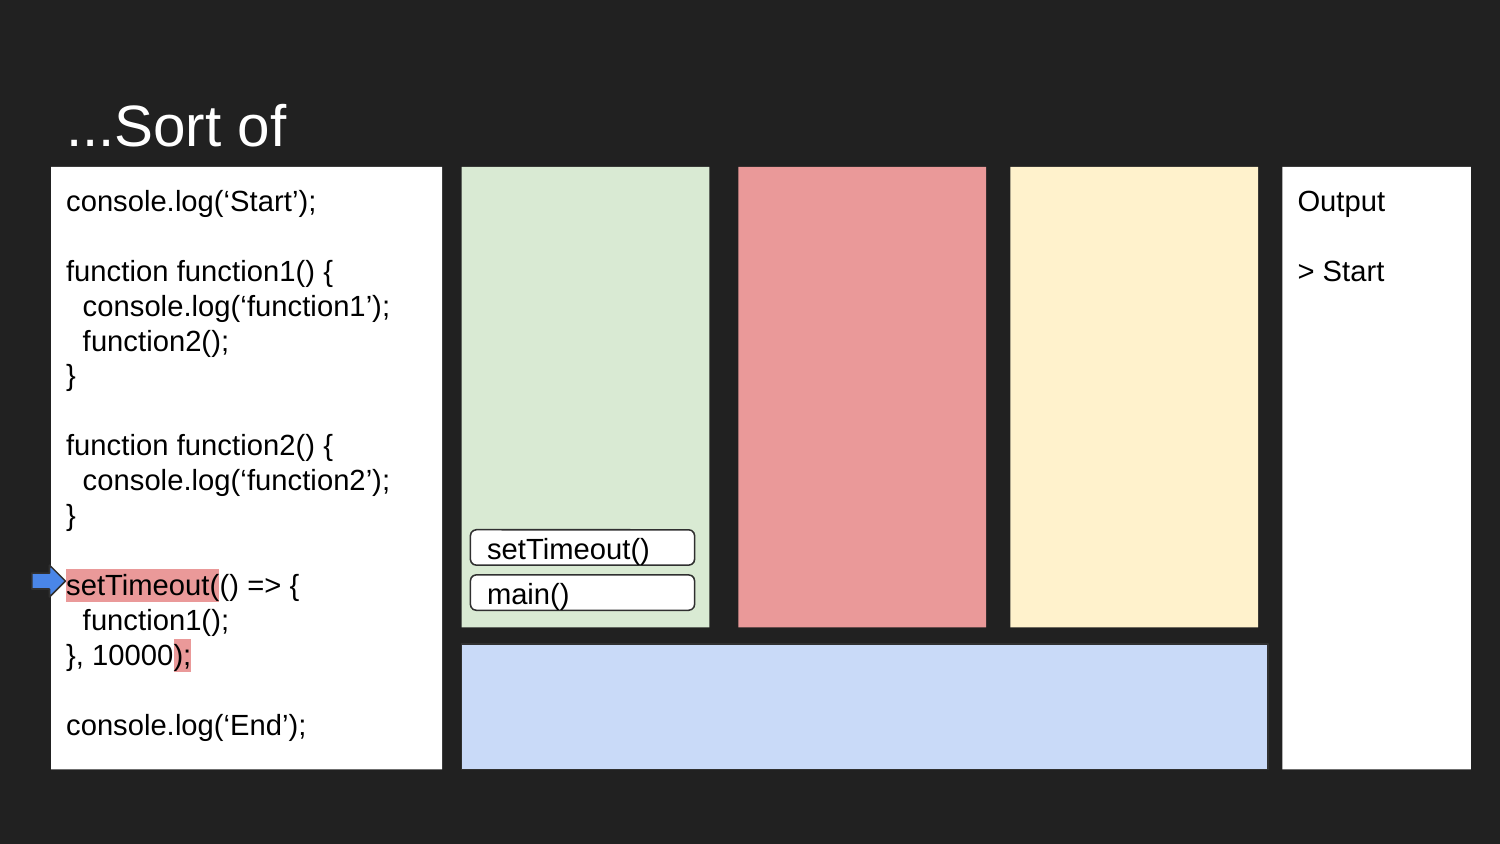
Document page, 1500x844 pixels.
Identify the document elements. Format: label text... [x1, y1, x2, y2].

text_box [1010, 166, 1259, 628]
text_box [461, 643, 1269, 770]
text_box Output > Start [1282, 166, 1471, 770]
text_box [461, 167, 710, 628]
text_box [31, 565, 66, 597]
text_box [738, 166, 987, 628]
text_box console.log(‘Start’); function function1() { console.log(‘function1’); function2(); } function function2() { console.log(‘function2’); } setTimeout(() => { function1(); }, 10000); console.log(‘End’); [51, 166, 443, 770]
text_box setTimeout() [470, 529, 695, 566]
text_box main() [470, 574, 695, 611]
title ...Sort of [51, 72, 1449, 167]
